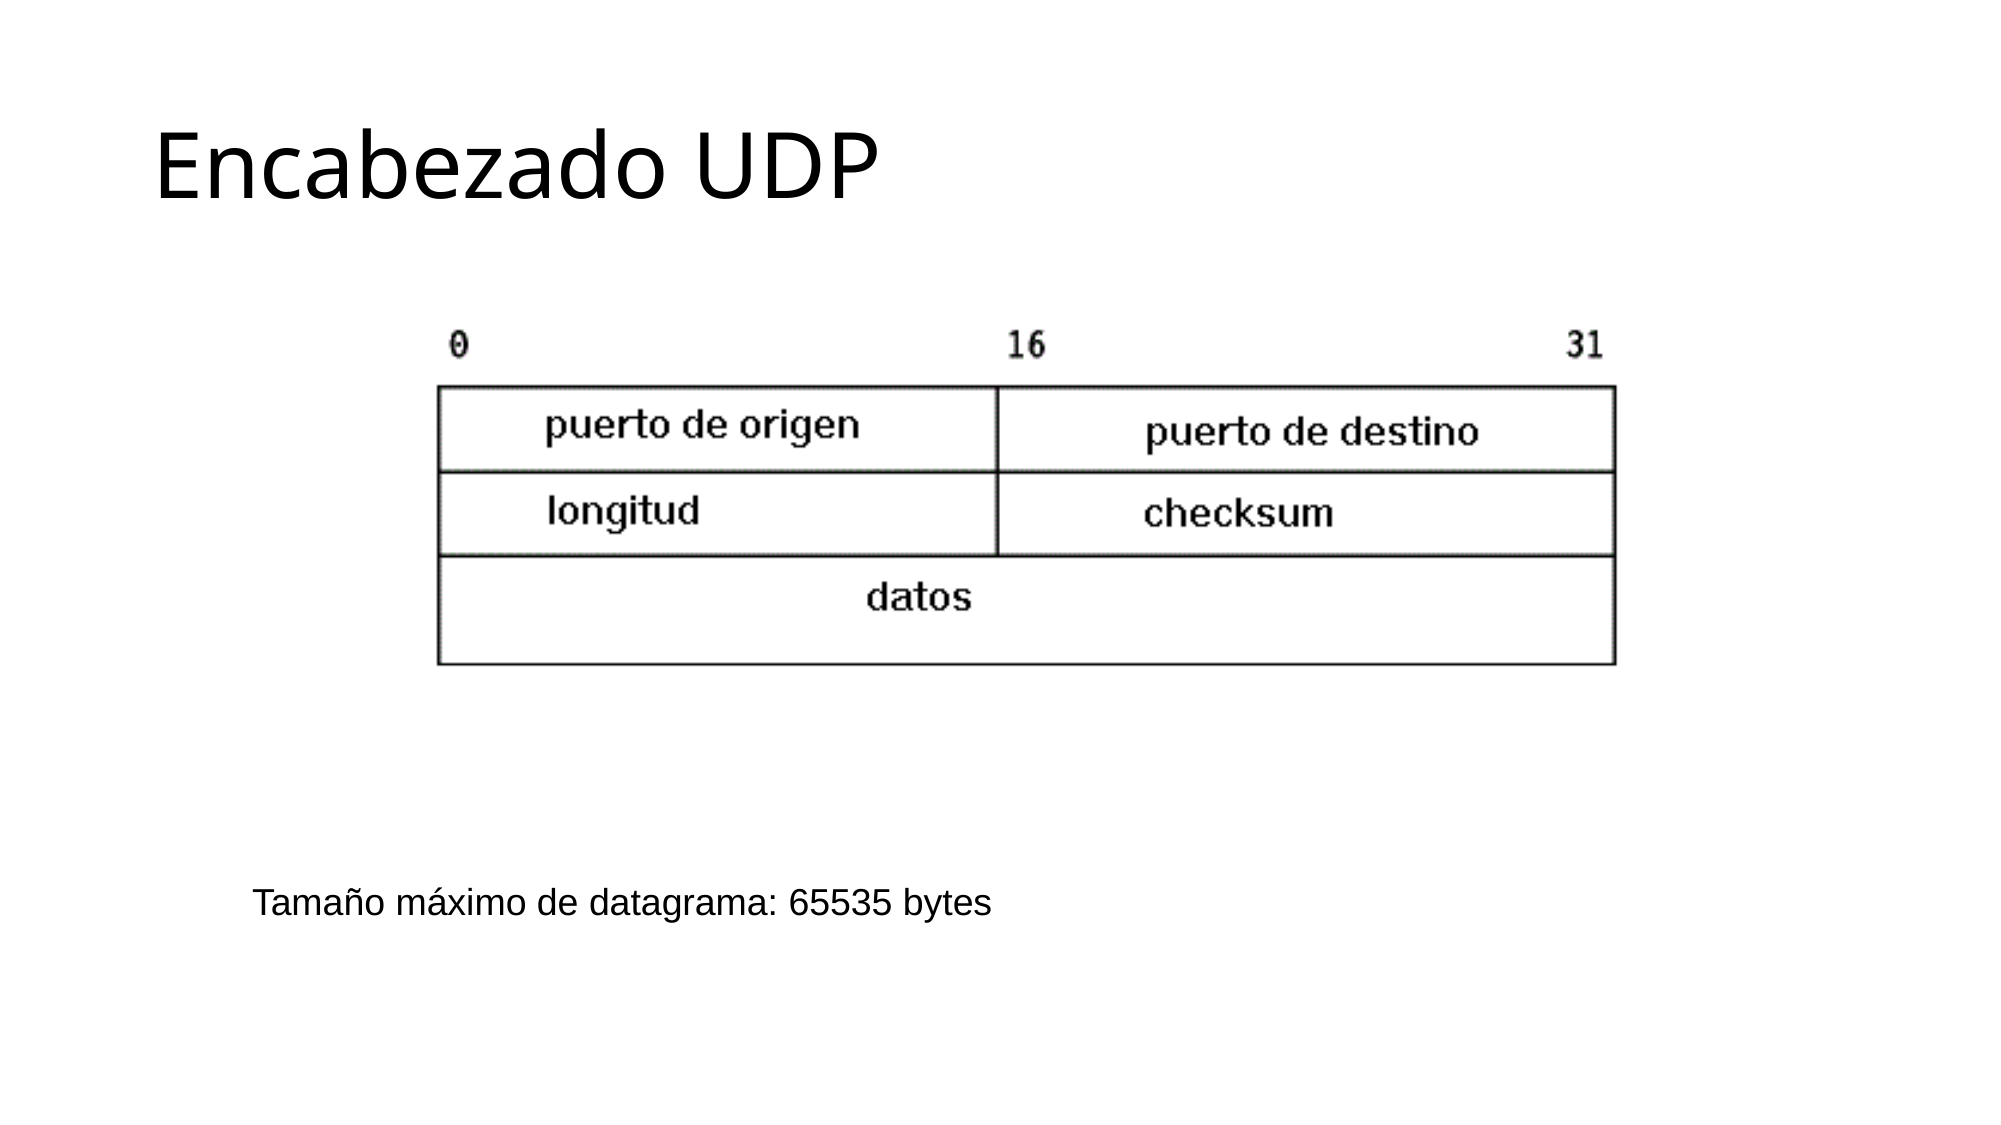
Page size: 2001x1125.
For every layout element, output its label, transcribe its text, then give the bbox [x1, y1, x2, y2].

picture [420, 314, 1634, 683]
text_box Tamaño máximo de datagrama: 65535 bytes [237, 870, 1008, 931]
text_box Encabezado UDP [137, 59, 1863, 278]
